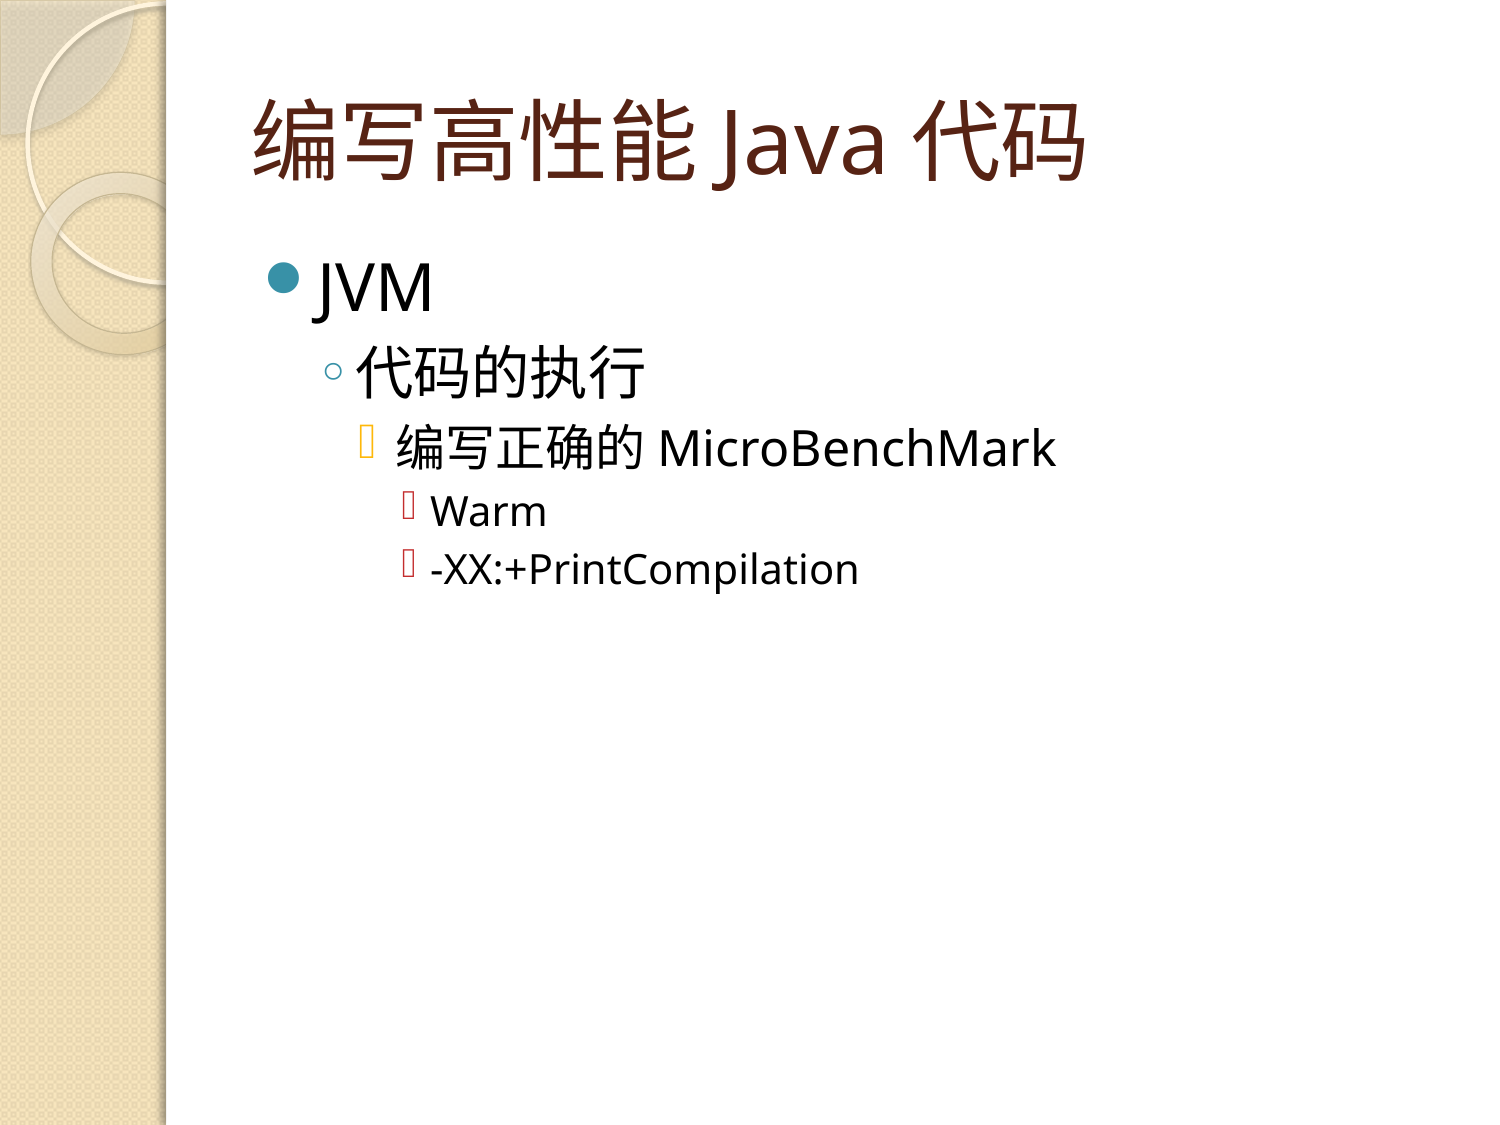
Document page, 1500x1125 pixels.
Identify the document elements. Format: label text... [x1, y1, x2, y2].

list JVM 代码的执行 编写正确的MicroBenchMark Warm -XX:+PrintCompilation [235, 237, 1466, 1025]
title 编写高性能Java代码 [235, 45, 1466, 233]
